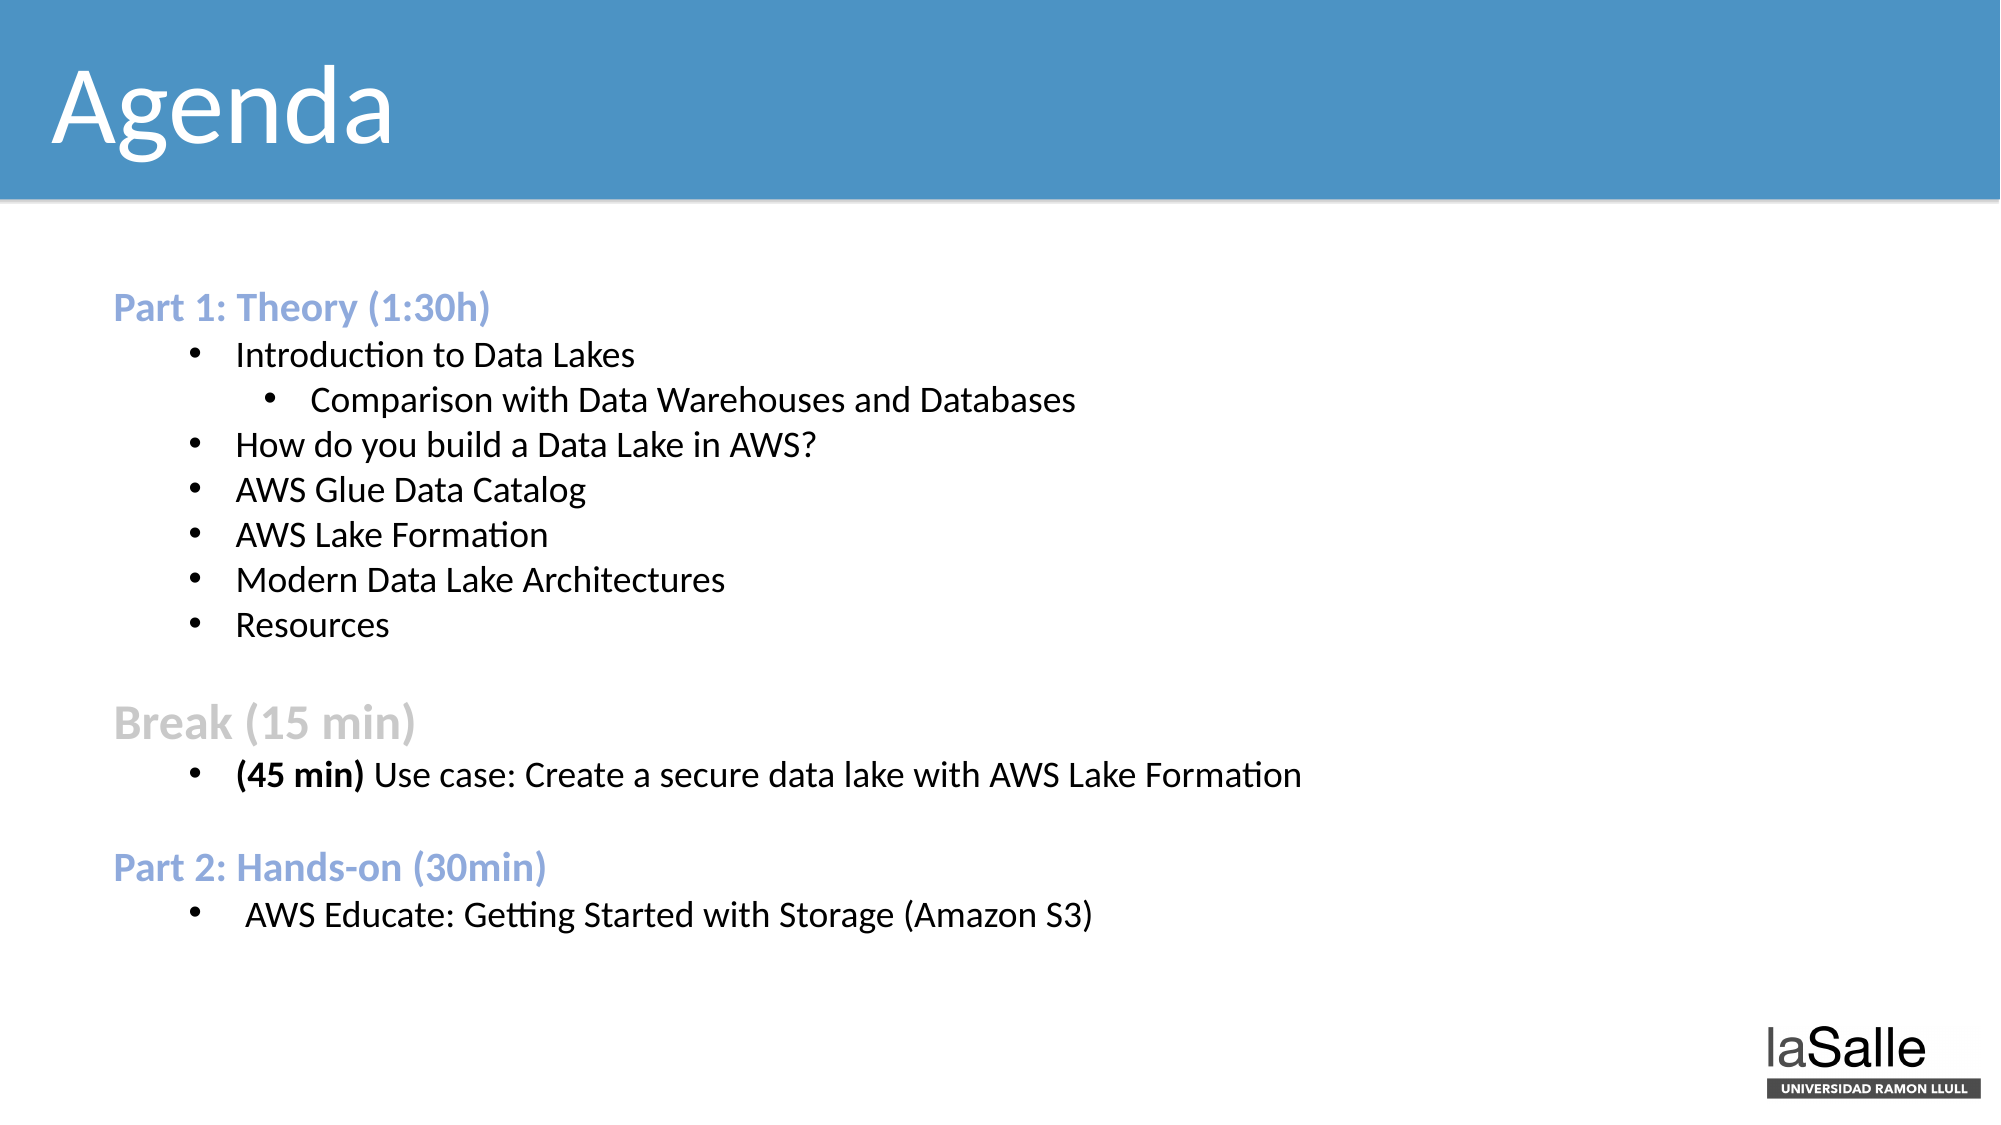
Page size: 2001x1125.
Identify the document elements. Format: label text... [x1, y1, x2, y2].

text_box Agenda [36, 23, 1338, 174]
text_box [0, 0, 2000, 200]
text_box Part 1: Theory (1:30h) Introduction to Data Lakes Comparison with Data Warehouses and Databases How do you build a Data Lake in AWS? AWS Glue Data Catalog AWS Lake Formation Modern Data Lake Architectures Resources Break (15 min) (45 min) Use case: Create a secure data lake with AWS Lake Formation Part 2: Hands-on (30min) AWS Educate: Getting Started with Storage (Amazon S3) [98, 272, 1768, 942]
picture [1767, 1026, 1981, 1104]
